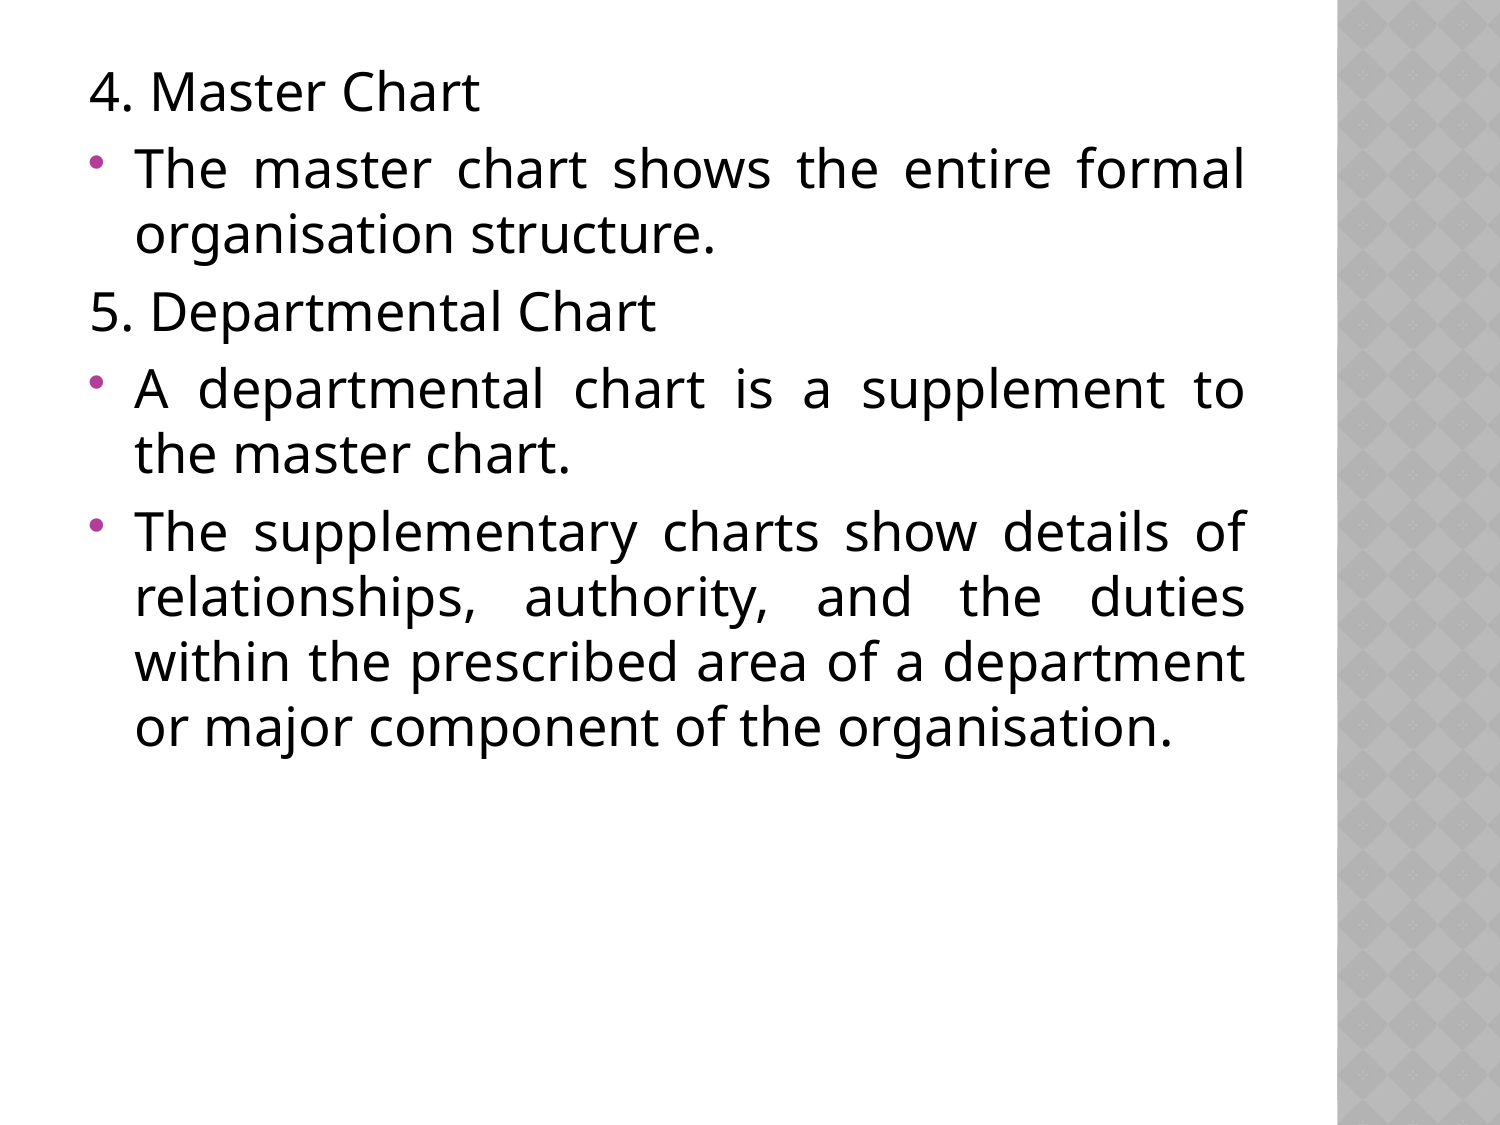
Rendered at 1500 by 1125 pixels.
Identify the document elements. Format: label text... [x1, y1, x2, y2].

list 4. Master Chart The master chart shows the entire formal organisation structure. 5. Departmental Chart A departmental chart is a supplement to the master chart. The supplementary charts show details of relationships, authority, and the duties within the prescribed area of a department or major component of the organisation. [75, 50, 1263, 1059]
